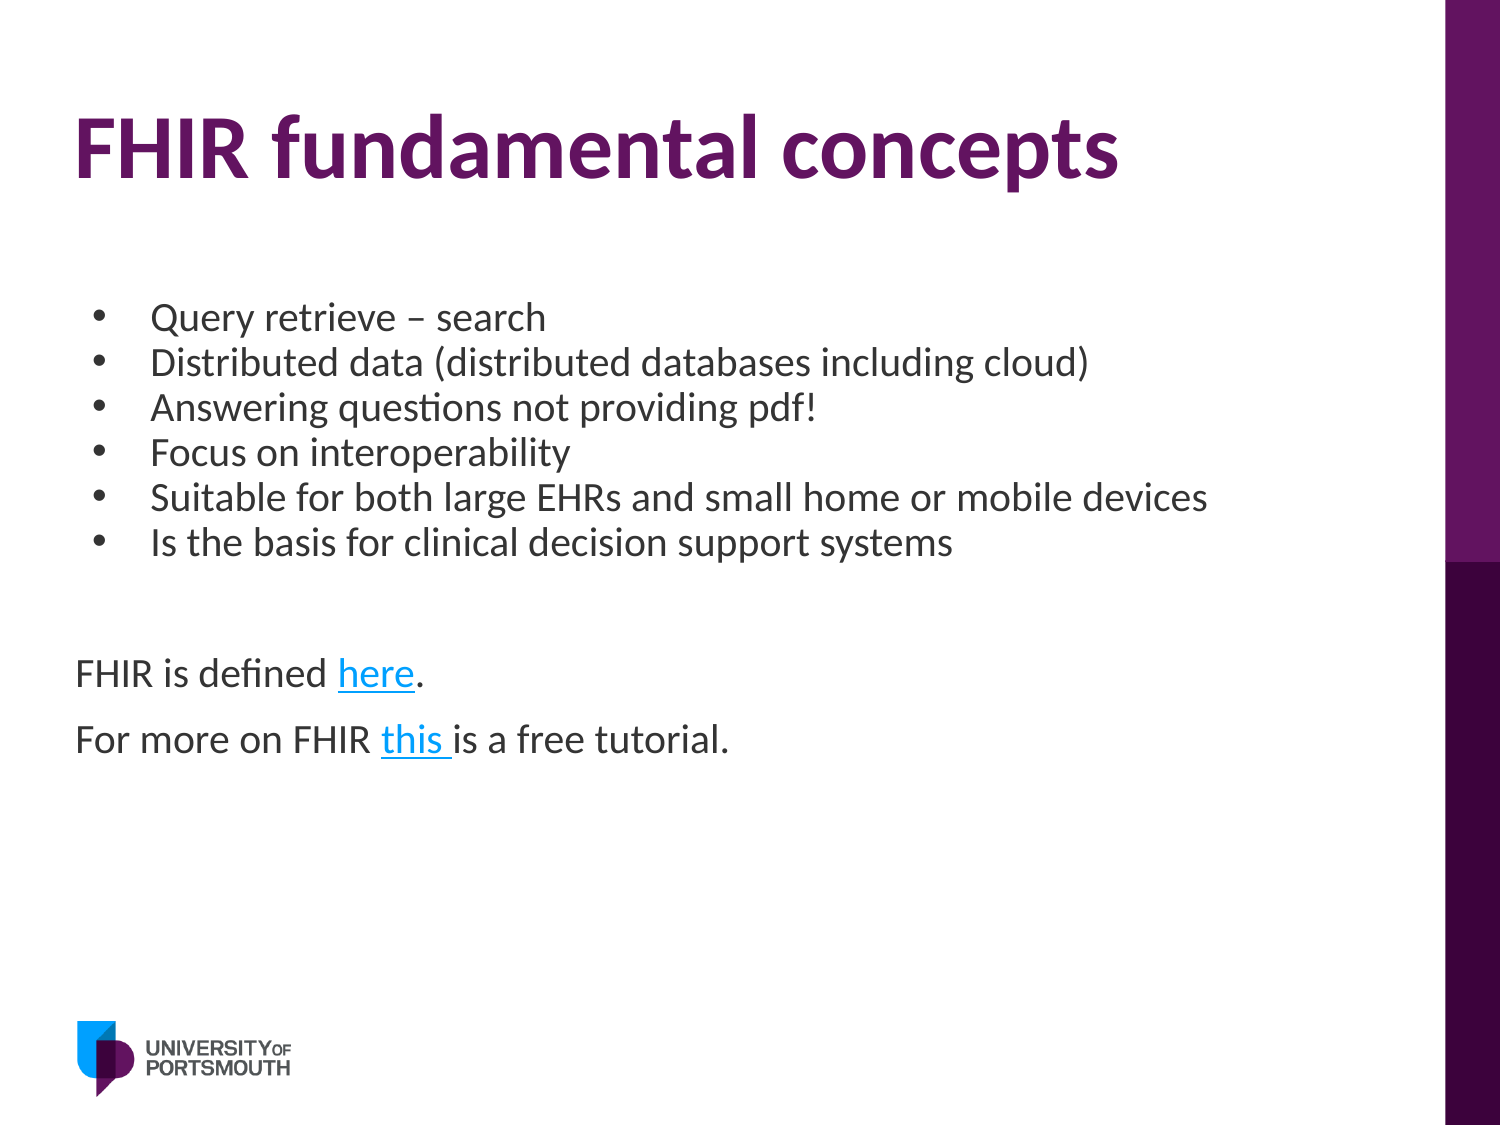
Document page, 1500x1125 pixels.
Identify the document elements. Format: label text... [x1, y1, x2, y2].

list Query retrieve – search Distributed data (distributed databases including cloud) Answering questions not providing pdf! Focus on interoperability Suitable for both large EHRs and small home or mobile devices Is the basis for clinical decision support systems FHIR is defined here. For more on FHIR this is a free tutorial. [60, 280, 1435, 1007]
title FHIR fundamental concepts [59, 91, 1431, 279]
picture [77, 1021, 291, 1097]
